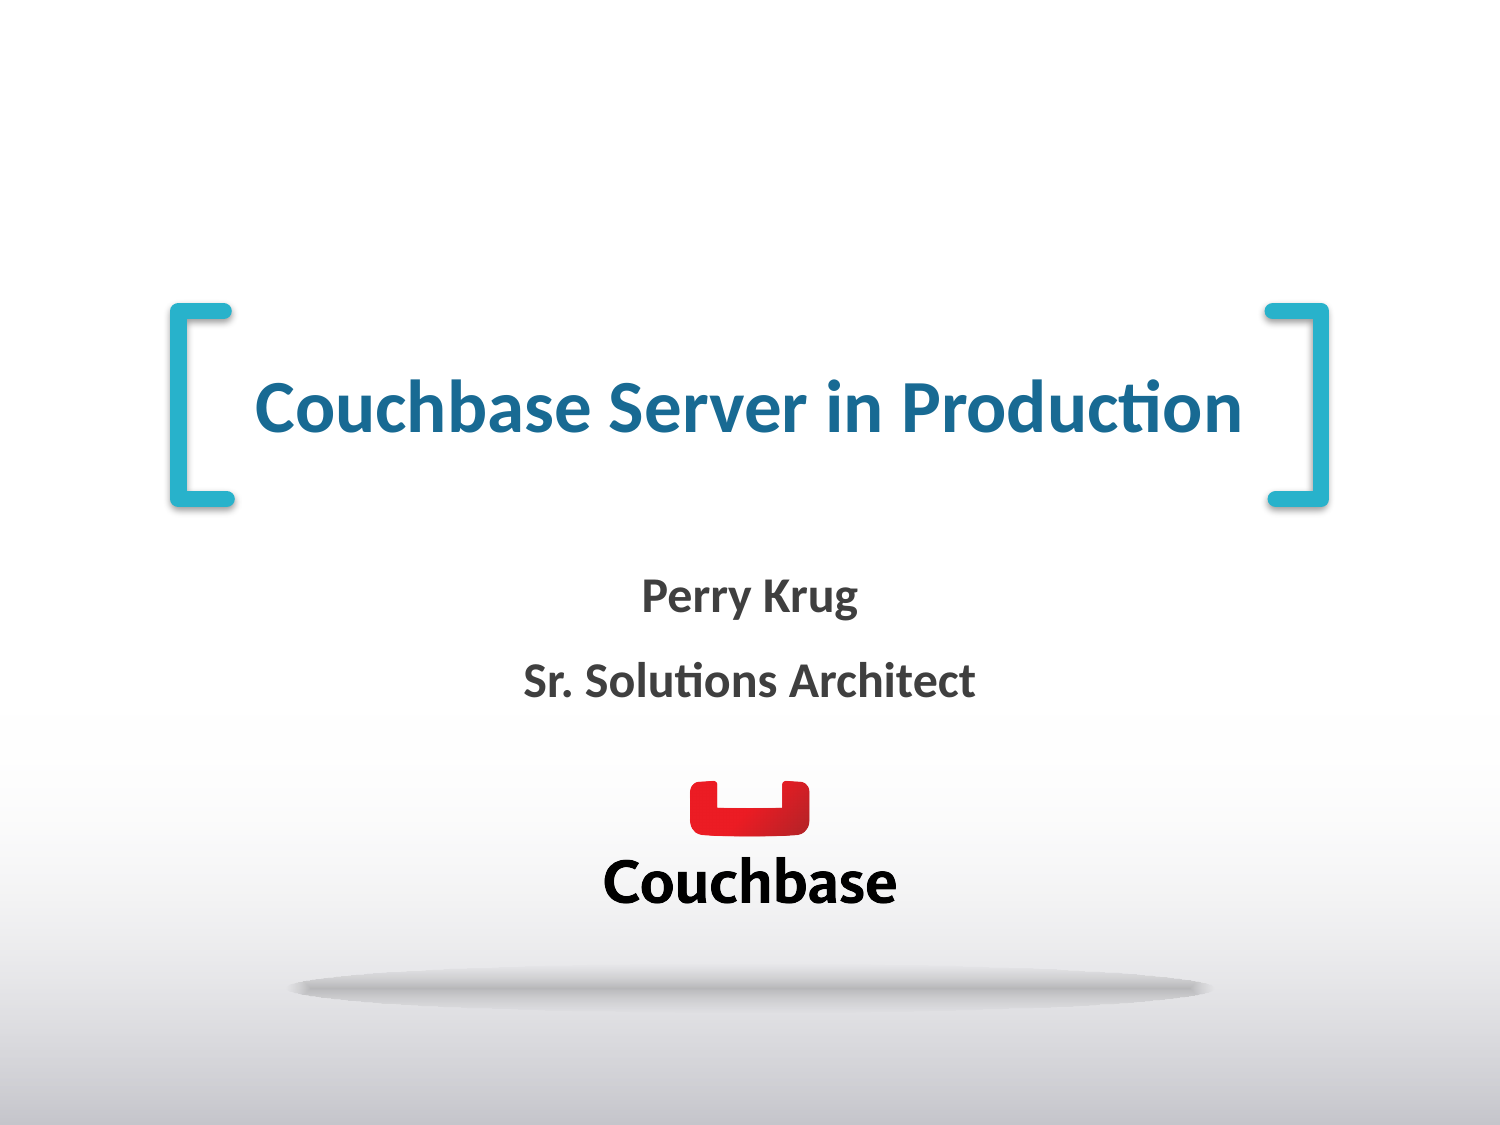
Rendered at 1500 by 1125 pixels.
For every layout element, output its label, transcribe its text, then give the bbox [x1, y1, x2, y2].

subtitle Perry Krug Sr. Solutions Architect [225, 562, 1275, 851]
title Couchbase Server in Production [112, 287, 1388, 529]
picture [561, 851, 939, 950]
